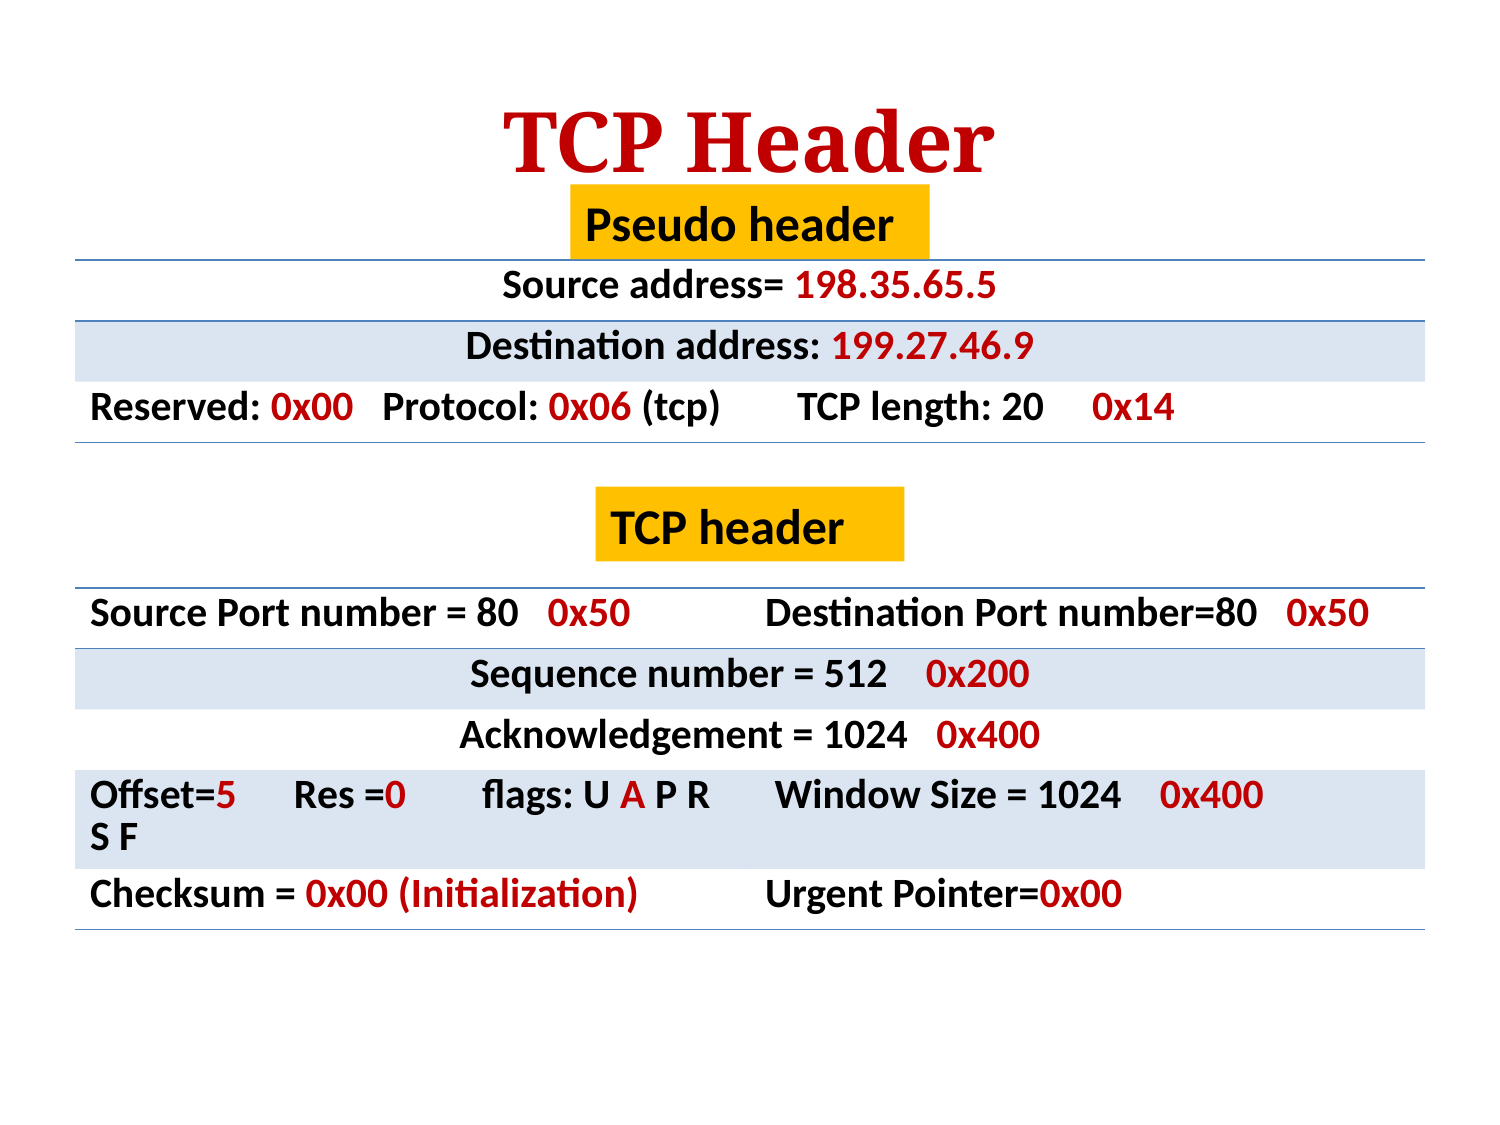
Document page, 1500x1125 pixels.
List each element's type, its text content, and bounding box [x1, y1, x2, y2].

table_cell Offset=5 Res =0 flags: U A P R S F [75, 770, 750, 869]
table_cell Acknowledgement = 1024 0x400 [75, 709, 1425, 770]
title TCP Header [75, 45, 1425, 233]
table_cell Sequence number = 512 0x200 [75, 649, 1425, 709]
table_cell Destination address: 199.27.46.9 [75, 322, 1425, 382]
table_header Source address= 198.35.65.5 [75, 261, 1425, 320]
text_box Pseudo header [570, 184, 930, 260]
table_cell Urgent Pointer=0x00 [750, 869, 1425, 929]
table_cell Checksum = 0x00 (Initialization) [75, 869, 750, 929]
table_cell Window Size = 1024 0x400 [750, 770, 1425, 869]
table_header Source Port number = 80 0x50 [75, 589, 750, 648]
table_cell Reserved: 0x00 Protocol: 0x06 (tcp) TCP length: 20 0x14 [75, 382, 1425, 442]
table_header Destination Port number=80 0x50 [750, 589, 1425, 648]
text_box TCP header [595, 486, 905, 562]
